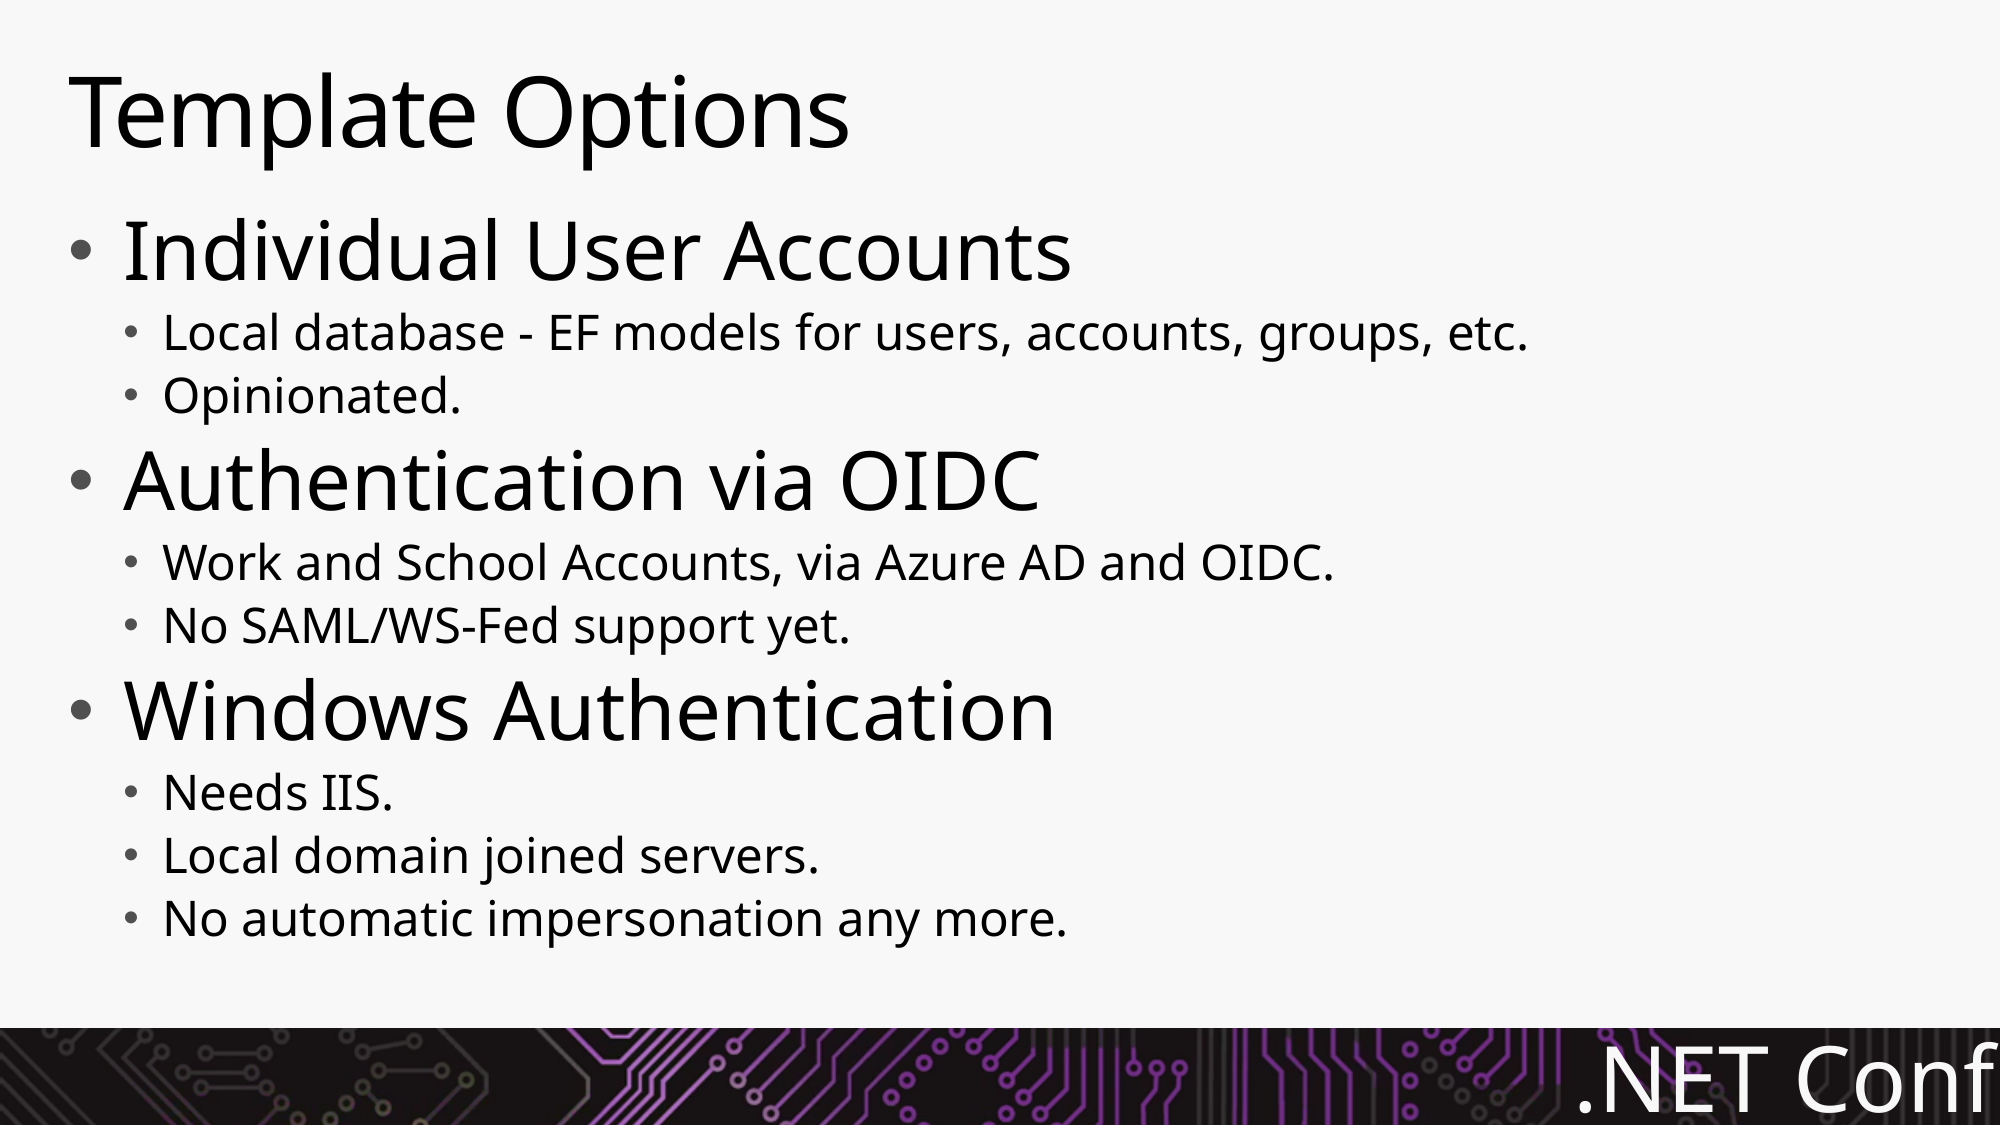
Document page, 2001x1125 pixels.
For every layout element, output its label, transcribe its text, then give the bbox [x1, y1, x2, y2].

picture [0, 1028, 2000, 1125]
list Individual User Accounts Local database - EF models for users, accounts, groups, etc. Opinionated. Authentication via OIDC Work and School Accounts, via Azure AD and OIDC. No SAML/WS-Fed support yet. Windows Authentication Needs IIS. Local domain joined servers. No automatic impersonation any more. [44, 196, 1956, 990]
title Template Options [44, 47, 1957, 196]
